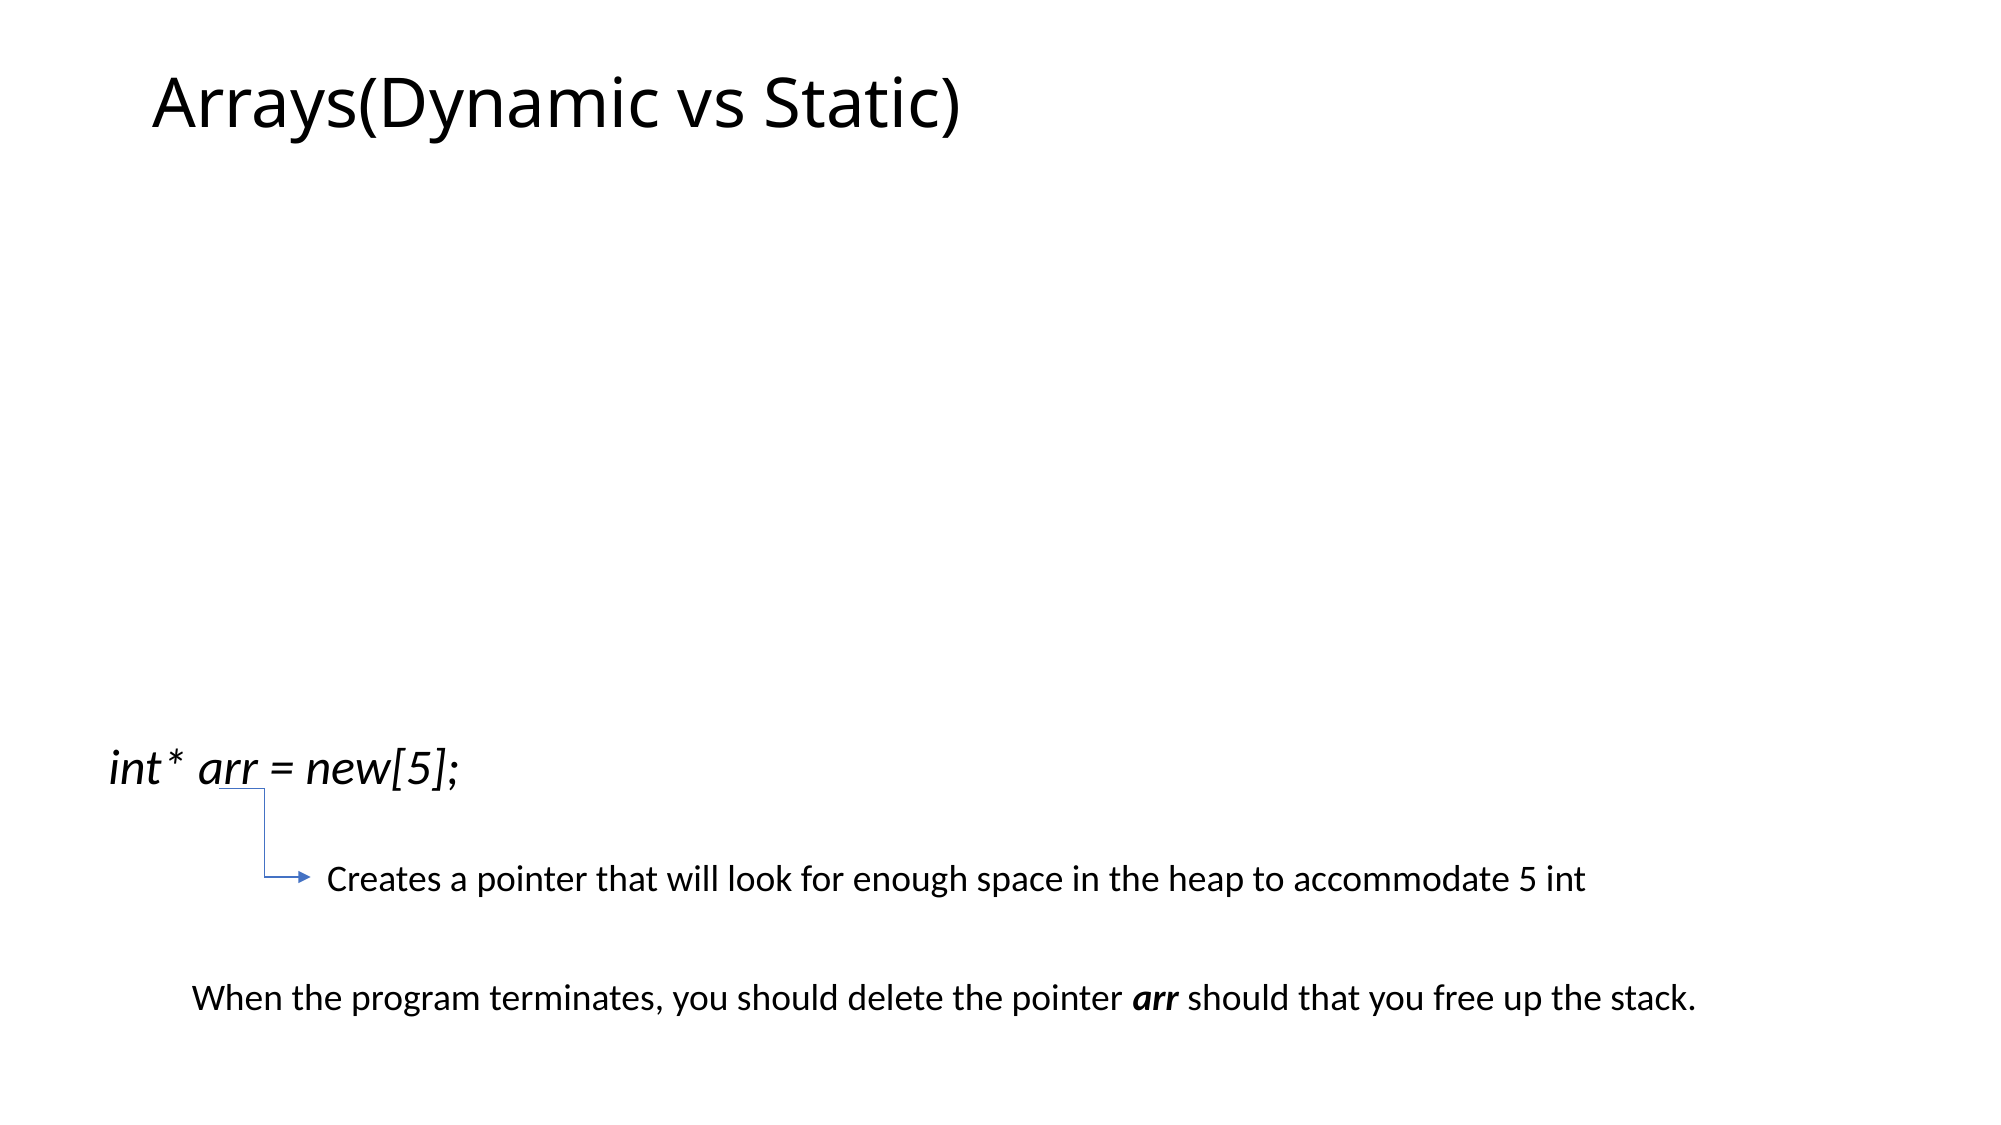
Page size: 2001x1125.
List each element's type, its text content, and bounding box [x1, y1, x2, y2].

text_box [218, 788, 311, 878]
text_box Creates a pointer that will look for enough space in the heap to accommodate 5 int [312, 846, 1603, 907]
title Arrays(Dynamic vs Static) [137, 59, 1863, 150]
text_box When the program terminates, you should delete the pointer arr should that you free up the stack. [177, 965, 1713, 1026]
list int* arr = new[5]; [18, 276, 1986, 929]
